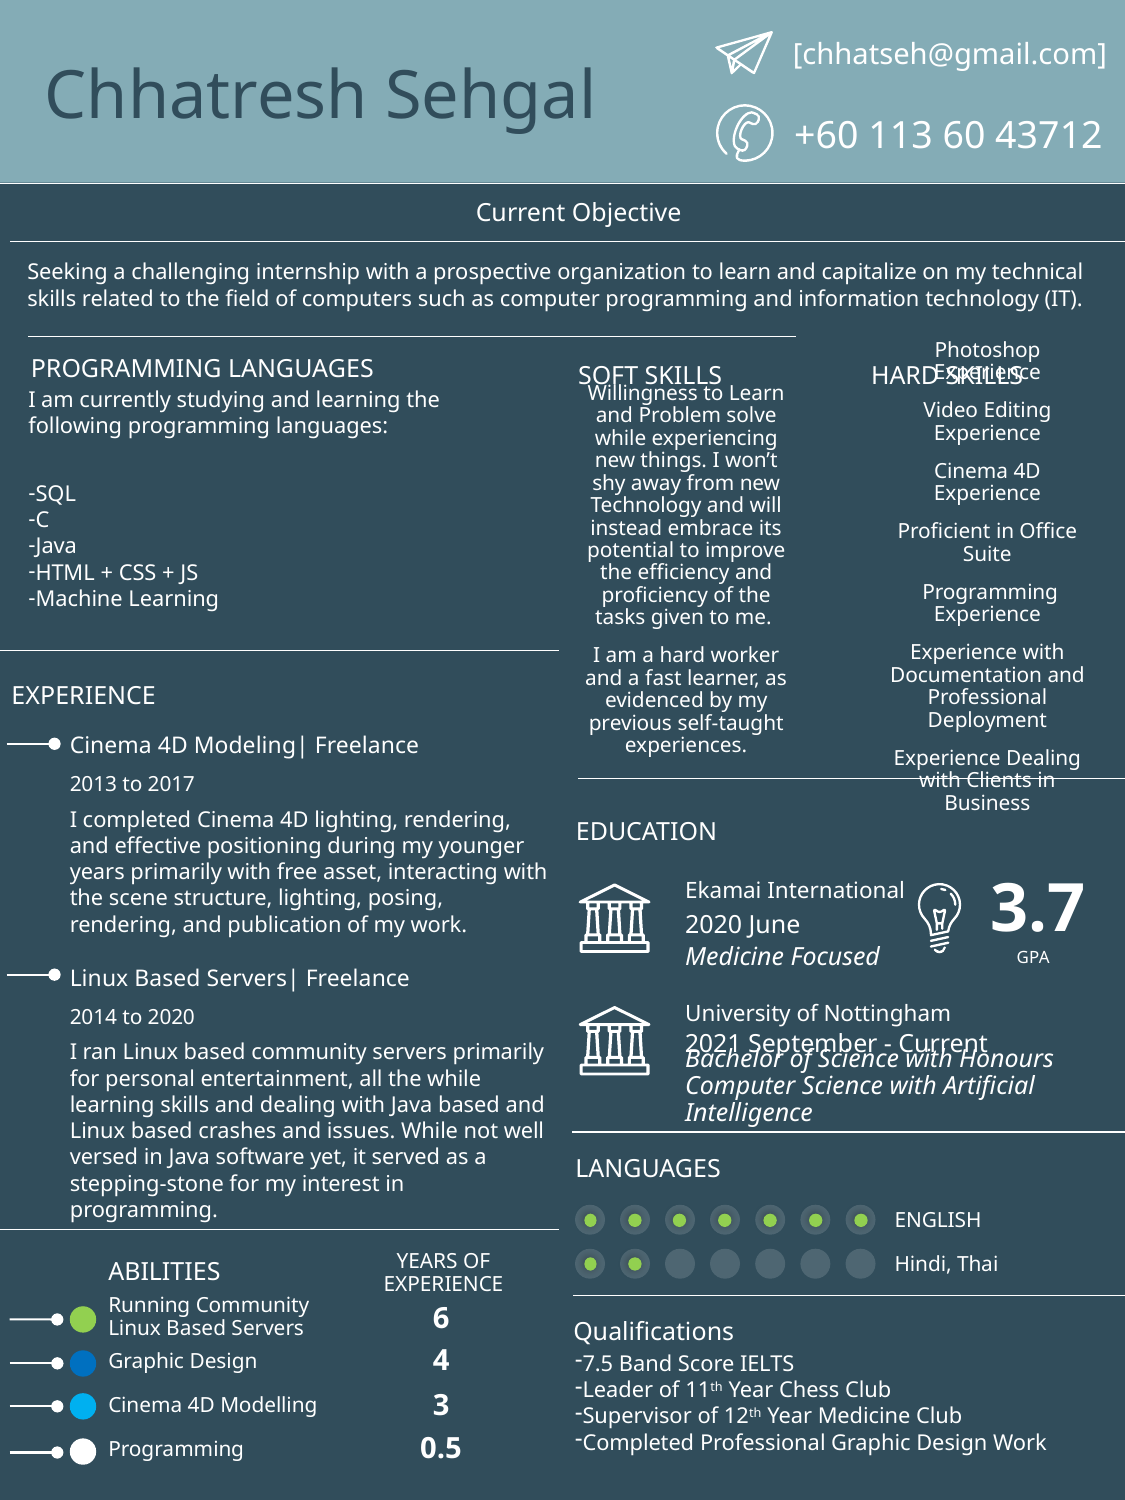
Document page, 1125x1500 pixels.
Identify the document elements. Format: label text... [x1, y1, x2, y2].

text_box Hindi, Thai [894, 1249, 1113, 1281]
text_box [708, 1204, 742, 1236]
text_box University of Nottingham [685, 991, 961, 1028]
text_box LANGUAGES [575, 1145, 1013, 1195]
text_box Ekamai International [685, 869, 909, 908]
text_box 7.5 Band Score IELTS Leader of 11th Year Chess Club Supervisor of 12th Year Medicine Club Completed Professional Graphic Design Work [575, 1349, 1056, 1467]
text_box 6 [353, 1300, 529, 1338]
text_box [715, 31, 773, 52]
text_box [578, 1006, 651, 1076]
text_box [578, 191, 1016, 241]
text_box [583, 1212, 598, 1229]
text_box [578, 883, 651, 953]
text_box [627, 1256, 643, 1272]
text_box [671, 1212, 688, 1229]
text_box PROGRAMMING LANGUAGES [30, 371, 468, 385]
text_box [68, 1437, 98, 1466]
text_box 2020 June [685, 908, 909, 940]
text_box EXPERIENCE [11, 672, 492, 721]
text_box Programming [108, 1430, 347, 1470]
text_box Graphic Design [108, 1339, 347, 1383]
text_box [754, 1204, 787, 1236]
text_box [618, 1204, 652, 1236]
text_box Current Objective [475, 188, 694, 239]
text_box I ran Linux based community servers primarily for personal entertainment, all the while learning skills and dealing with Java based and Linux based crashes and issues. While not well versed in Java software yet, it served as a stepping-stone for my interest in programming. [69, 1038, 550, 1148]
text_box 4 [353, 1342, 529, 1380]
text_box Chhatresh Sehgal [44, 52, 887, 141]
text_box Seeking a challenging internship with a prospective organization to learn and capitalize on my technical skills related to the field of computers such as computer programming and information technology (IT). [27, 257, 1120, 371]
text_box [853, 1212, 869, 1229]
text_box ENGLISH [894, 1205, 1113, 1237]
text_box I am currently studying and learning the following programming languages: SQL C Java HTML + CSS + JS Machine Learning [28, 385, 509, 502]
text_box [618, 1247, 652, 1280]
text_box 2014 to 2020 [69, 1006, 550, 1030]
text_box Willingness to Learn and Problem solve while experiencing new things. I won’t shy away from new Technology and will instead embrace its potential to improve the efficiency and proficiency of the tasks given to me. I am a hard worker and a fast learner, as evidenced by my previous self-taught experiences. [577, 413, 795, 727]
text_box [68, 1392, 98, 1421]
text_box [573, 1203, 607, 1236]
text_box [583, 1256, 598, 1272]
text_box [981, 999, 1095, 1065]
text_box [708, 1247, 742, 1280]
text_box [799, 1204, 832, 1236]
text_box 3 [353, 1387, 529, 1425]
text_box I completed Cinema 4D lighting, rendering, and effective positioning during my younger years primarily with free asset, interacting with the scene structure, lighting, posing, rendering, and publication of my work. [69, 805, 550, 918]
text_box [716, 1212, 733, 1229]
text_box ABILITIES [108, 1249, 347, 1295]
text_box Cinema 4D Modelling [108, 1383, 347, 1427]
text_box Linux Based Servers| Freelance [69, 958, 550, 1000]
text_box 0.5 [353, 1430, 529, 1468]
text_box [627, 1212, 643, 1229]
text_box [762, 1212, 778, 1229]
text_box Qualifications [573, 1308, 1010, 1358]
text_box Photoshop Experience Video Editing Experience Cinema 4D Experience Proficient in Office Suite Programming Experience Experience with Documentation and Professional Deployment Experience Dealing with Clients in Business [878, 458, 1097, 772]
text_box Medicine Focused [685, 940, 909, 974]
text_box [68, 1305, 98, 1334]
text_box SOFT SKILLS [578, 352, 733, 402]
text_box Running Community Linux Based Servers [108, 1295, 347, 1339]
text_box [844, 1204, 877, 1236]
text_box [663, 1247, 697, 1280]
text_box Bachelor of Science with Honours Computer Science with Artificial Intelligence [685, 1062, 1118, 1110]
text_box EDUCATION [575, 811, 879, 855]
text_box [573, 1247, 607, 1280]
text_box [917, 883, 961, 953]
text_box Cinema 4D Modeling| Freelance [69, 725, 550, 767]
text_box [663, 1204, 697, 1236]
text_box [chhatseh@gmail.com] [792, 24, 1125, 87]
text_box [715, 104, 774, 162]
text_box 2013 to 2017 [69, 773, 550, 797]
text_box [807, 1212, 824, 1229]
text_box [799, 1247, 832, 1280]
text_box GPA [976, 941, 1090, 976]
text_box [844, 1247, 877, 1280]
text_box +60 113 60 43712 [794, 103, 1125, 165]
text_box 3.7 [981, 877, 1095, 942]
text_box [68, 1349, 98, 1378]
text_box 2021 September - Current [684, 1028, 981, 1062]
text_box HARD SKILLS [871, 352, 1026, 402]
text_box [754, 1247, 787, 1280]
text_box YEARS OF EXPERIENCE [353, 1249, 533, 1298]
